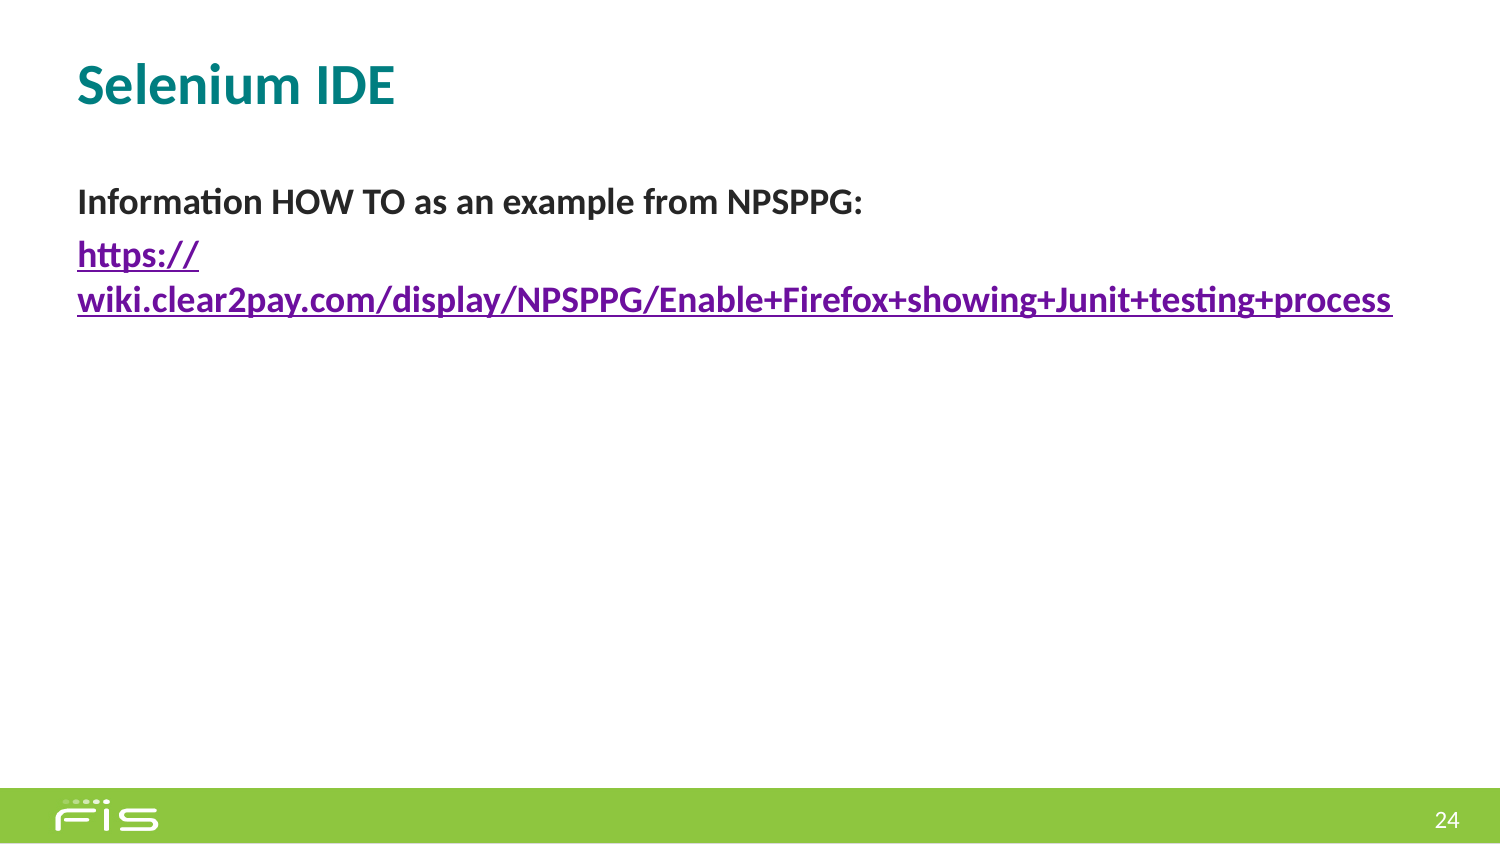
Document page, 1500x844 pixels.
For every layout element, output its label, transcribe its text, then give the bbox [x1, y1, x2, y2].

title Selenium IDE [62, 28, 1426, 133]
slide_number 24 [1320, 804, 1475, 833]
list Information HOW TO as an example from NPSPPG: https://wiki.clear2pay.com/display/NPSPPG/Enable+Firefox+showing+Junit+testing+process [62, 169, 1426, 717]
picture [0, 0, 1500, 843]
